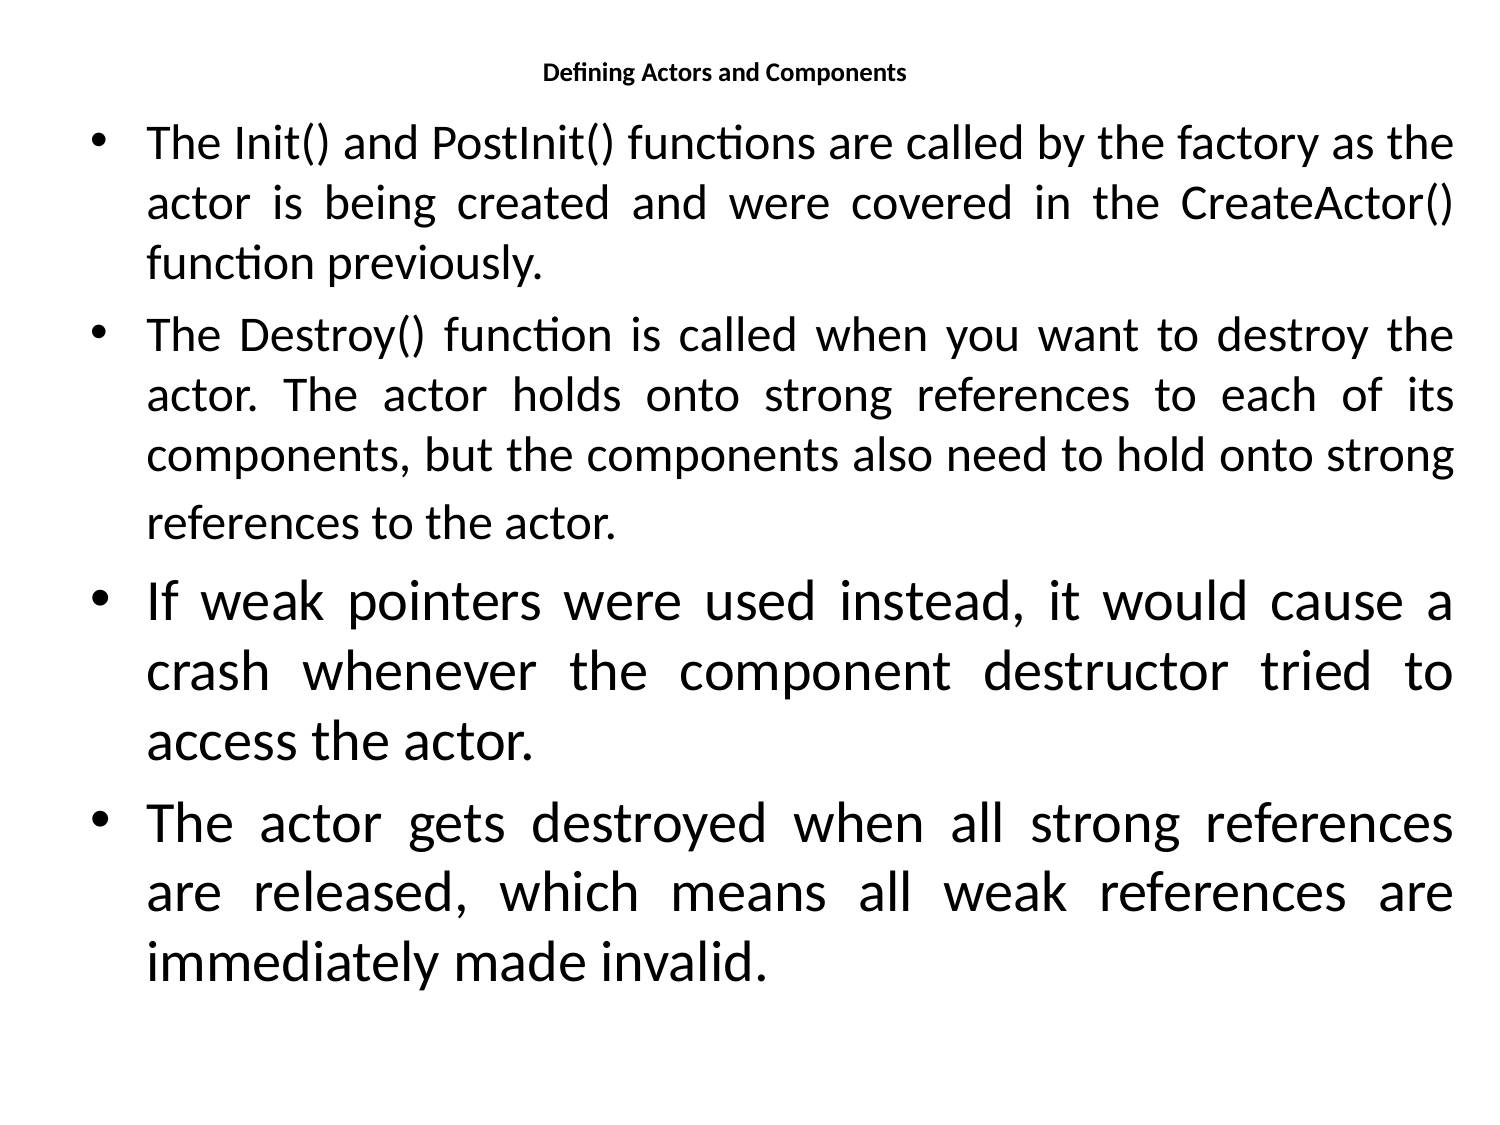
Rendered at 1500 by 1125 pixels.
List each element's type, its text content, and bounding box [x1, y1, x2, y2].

title Defining Actors and Components [75, 30, 1425, 101]
list The Init() and PostInit() functions are called by the factory as the actor is being created and were covered in the CreateActor() function previously. The Destroy() function is called when you want to destroy the actor. The actor holds onto strong references to each of its components, but the components also need to hold onto strong references to the actor. If weak pointers were used instead, it would cause a crash whenever the component destructor tried to access the actor. The actor gets destroyed when all strong references are released, which means all weak references are immediately made invalid. [75, 101, 1471, 1106]
